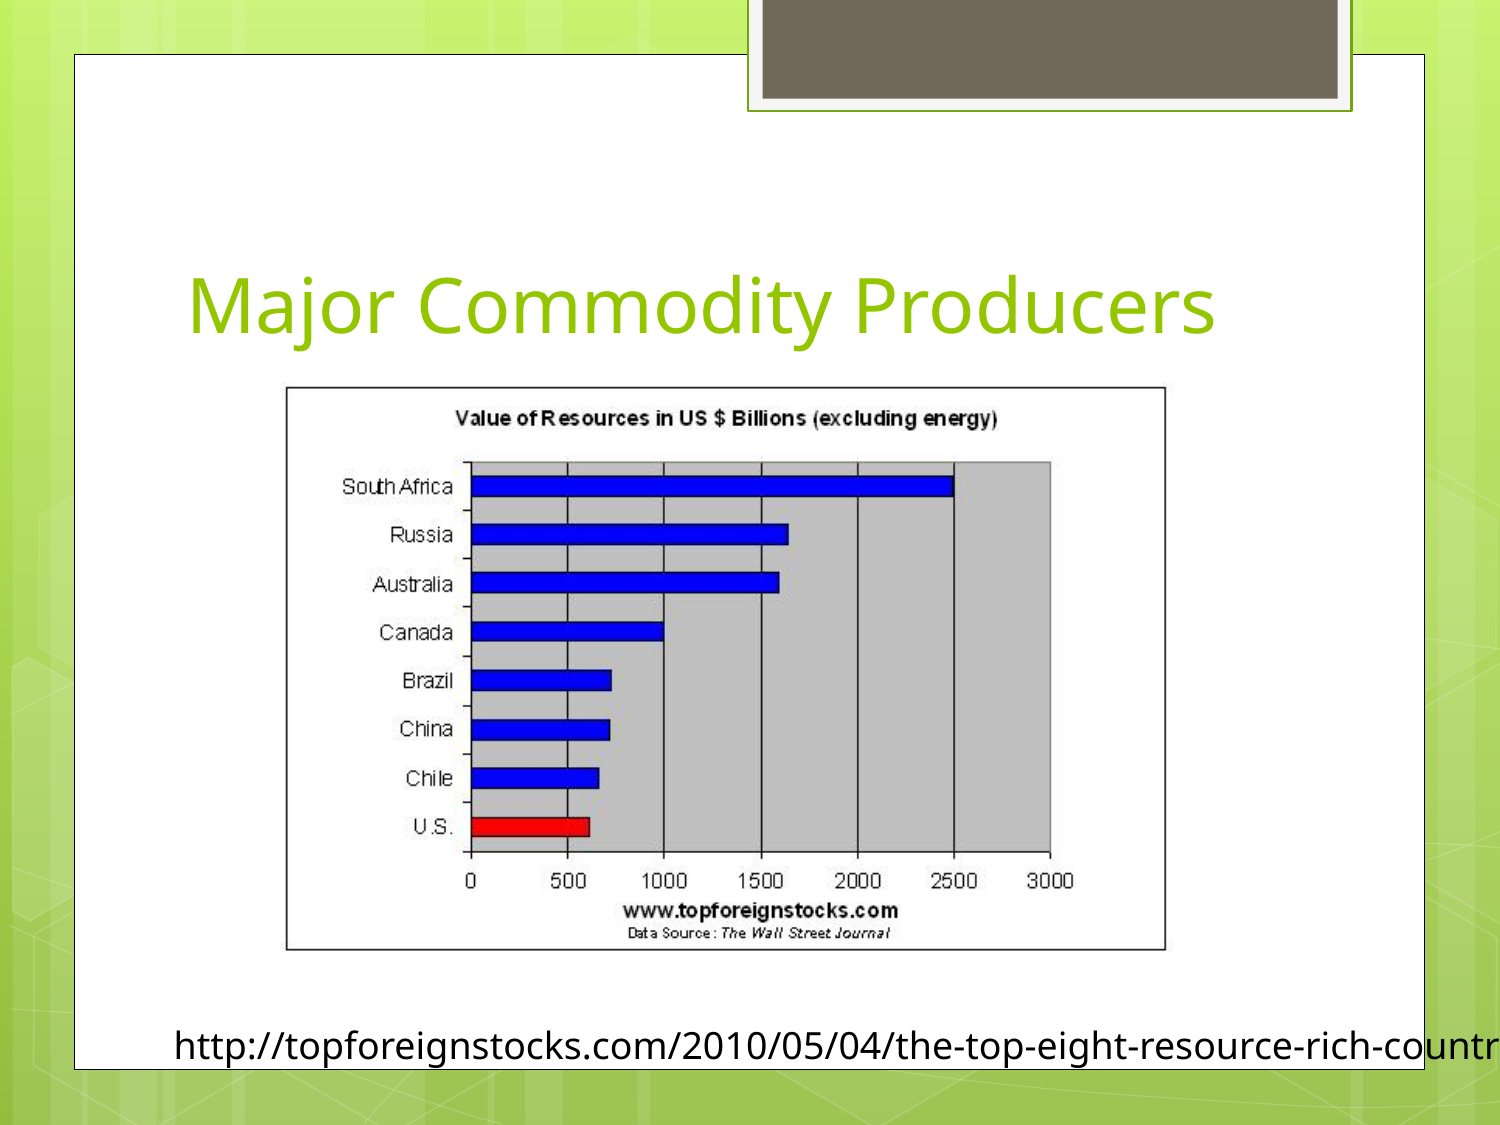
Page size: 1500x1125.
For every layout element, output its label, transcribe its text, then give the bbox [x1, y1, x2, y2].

title Major Commodity Producers [171, 168, 1324, 357]
text_box http://topforeignstocks.com/2010/05/04/the-top-eight-resource-rich-countries/ [158, 1014, 1500, 1074]
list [170, 380, 1284, 958]
